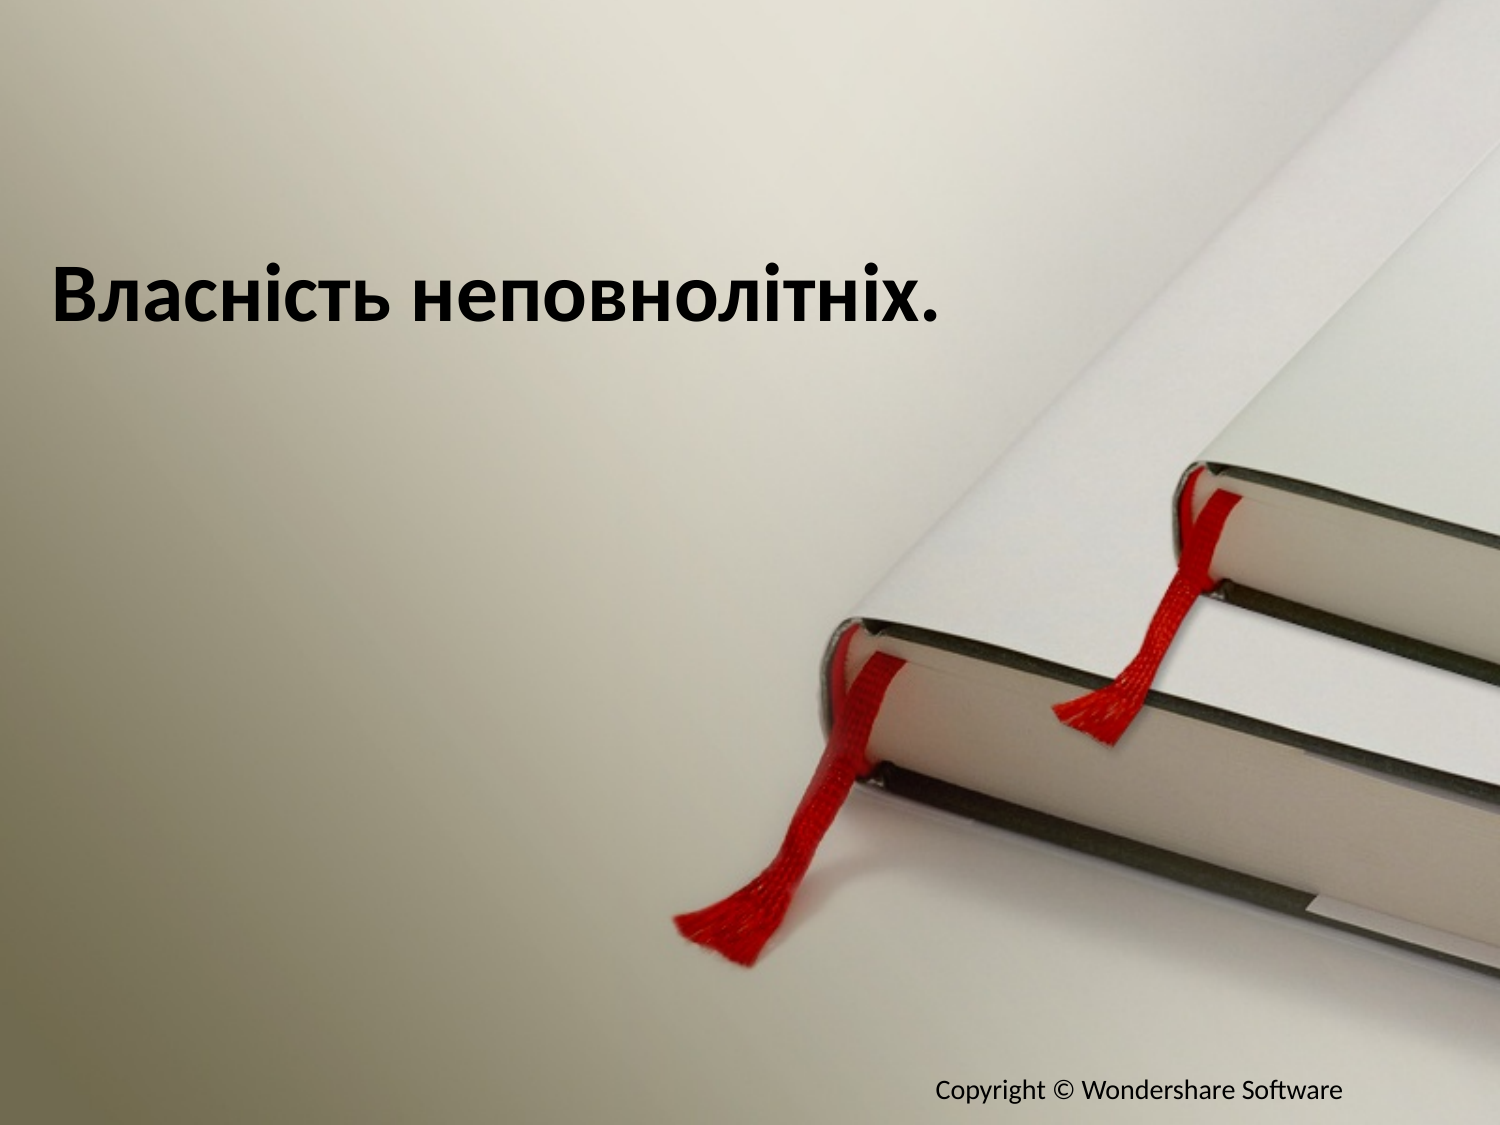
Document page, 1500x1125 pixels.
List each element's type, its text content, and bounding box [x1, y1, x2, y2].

picture [0, 0, 1500, 1125]
title Власність неповнолітніх. [36, 147, 1278, 430]
